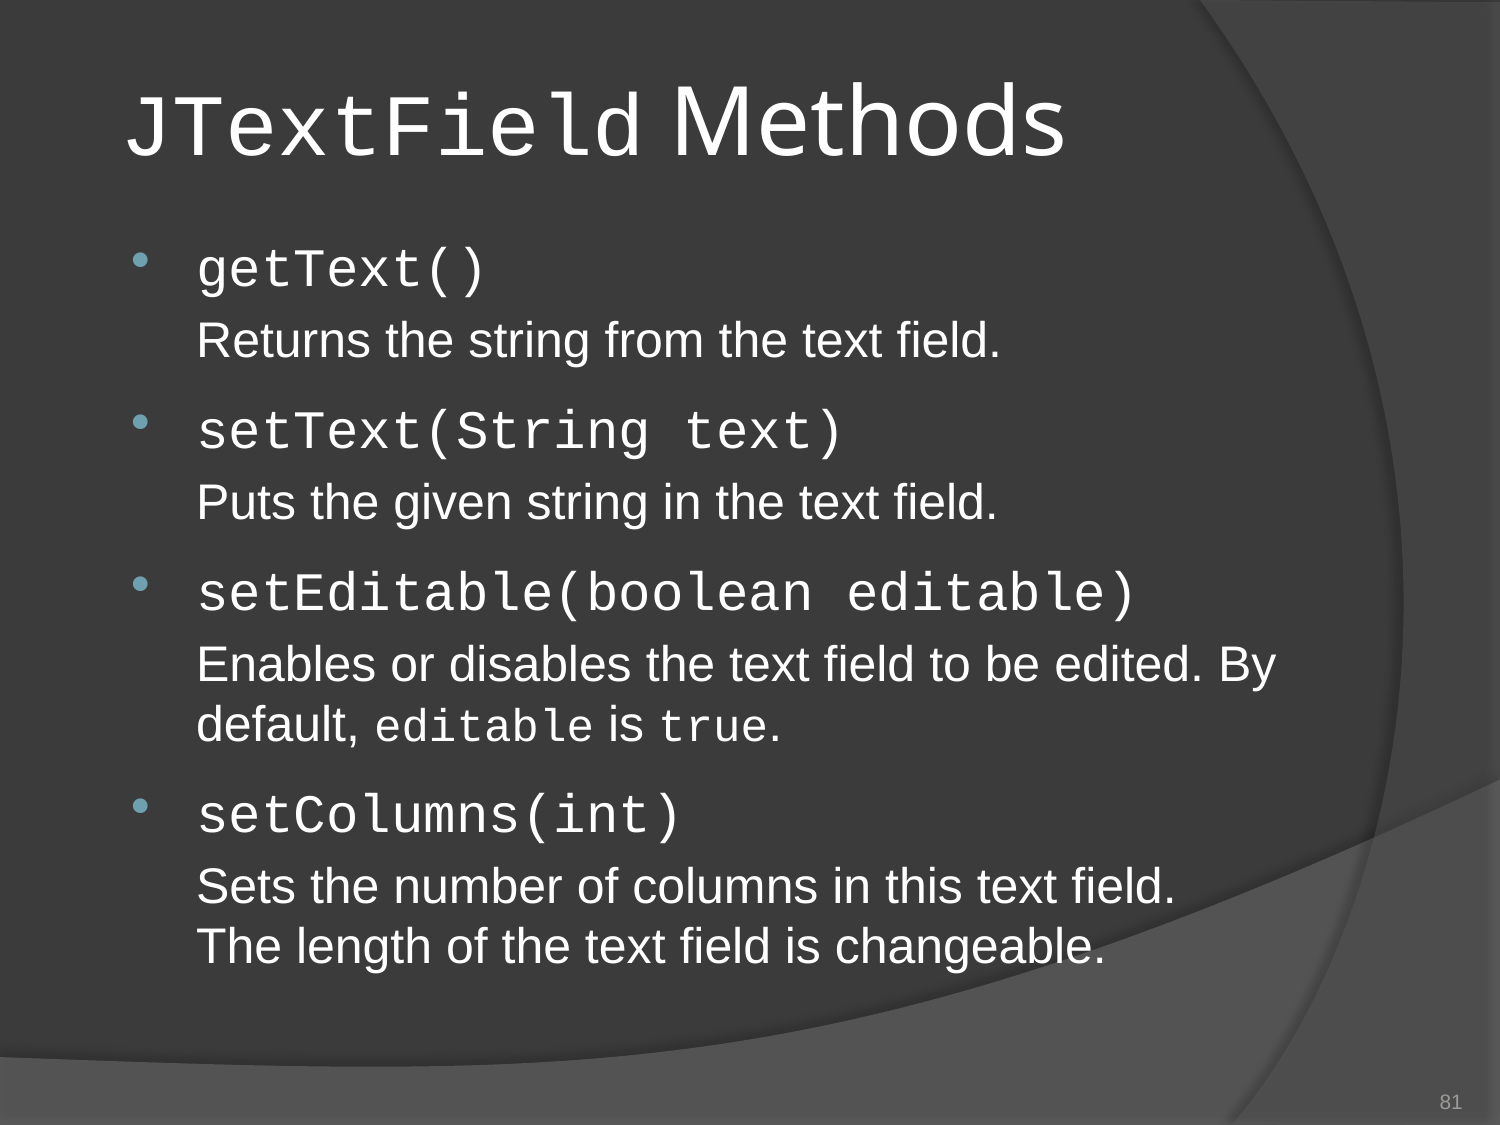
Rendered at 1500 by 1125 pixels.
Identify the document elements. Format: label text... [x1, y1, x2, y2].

slide_number 81 [1337, 1053, 1463, 1114]
title JTextField Methods [112, 0, 1388, 224]
list getText() Returns the string from the text field. setText(String text) Puts the given string in the text field. setEditable(boolean editable) Enables or disables the text field to be edited. By default, editable is true. setColumns(int) Sets the number of columns in this text field. The length of the text field is changeable. [112, 224, 1388, 1013]
